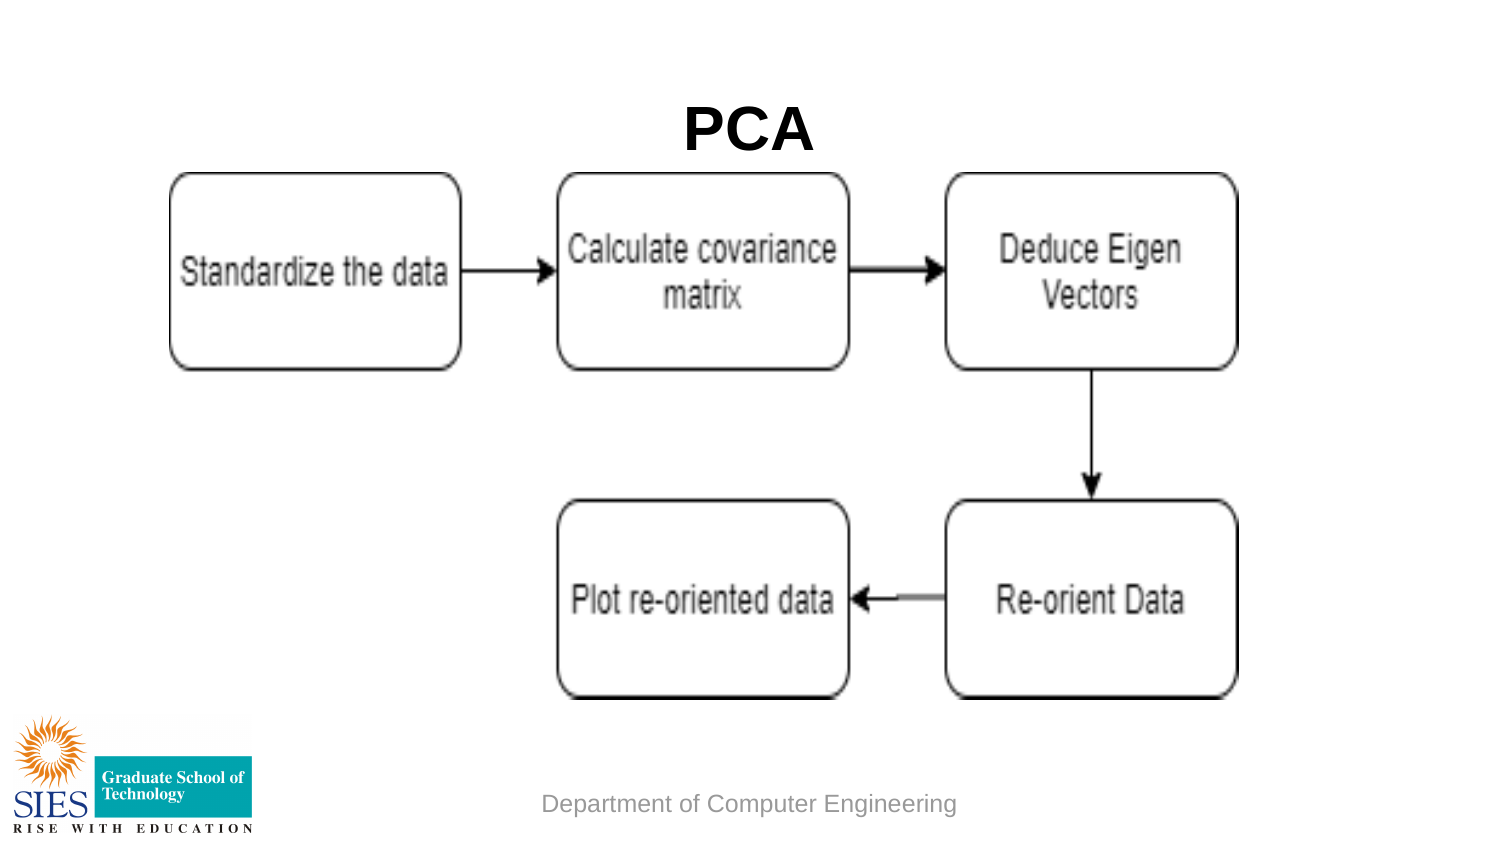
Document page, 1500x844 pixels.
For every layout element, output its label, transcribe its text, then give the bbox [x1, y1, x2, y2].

picture [169, 171, 1239, 700]
title PCA [51, 72, 1449, 167]
picture [13, 714, 252, 833]
